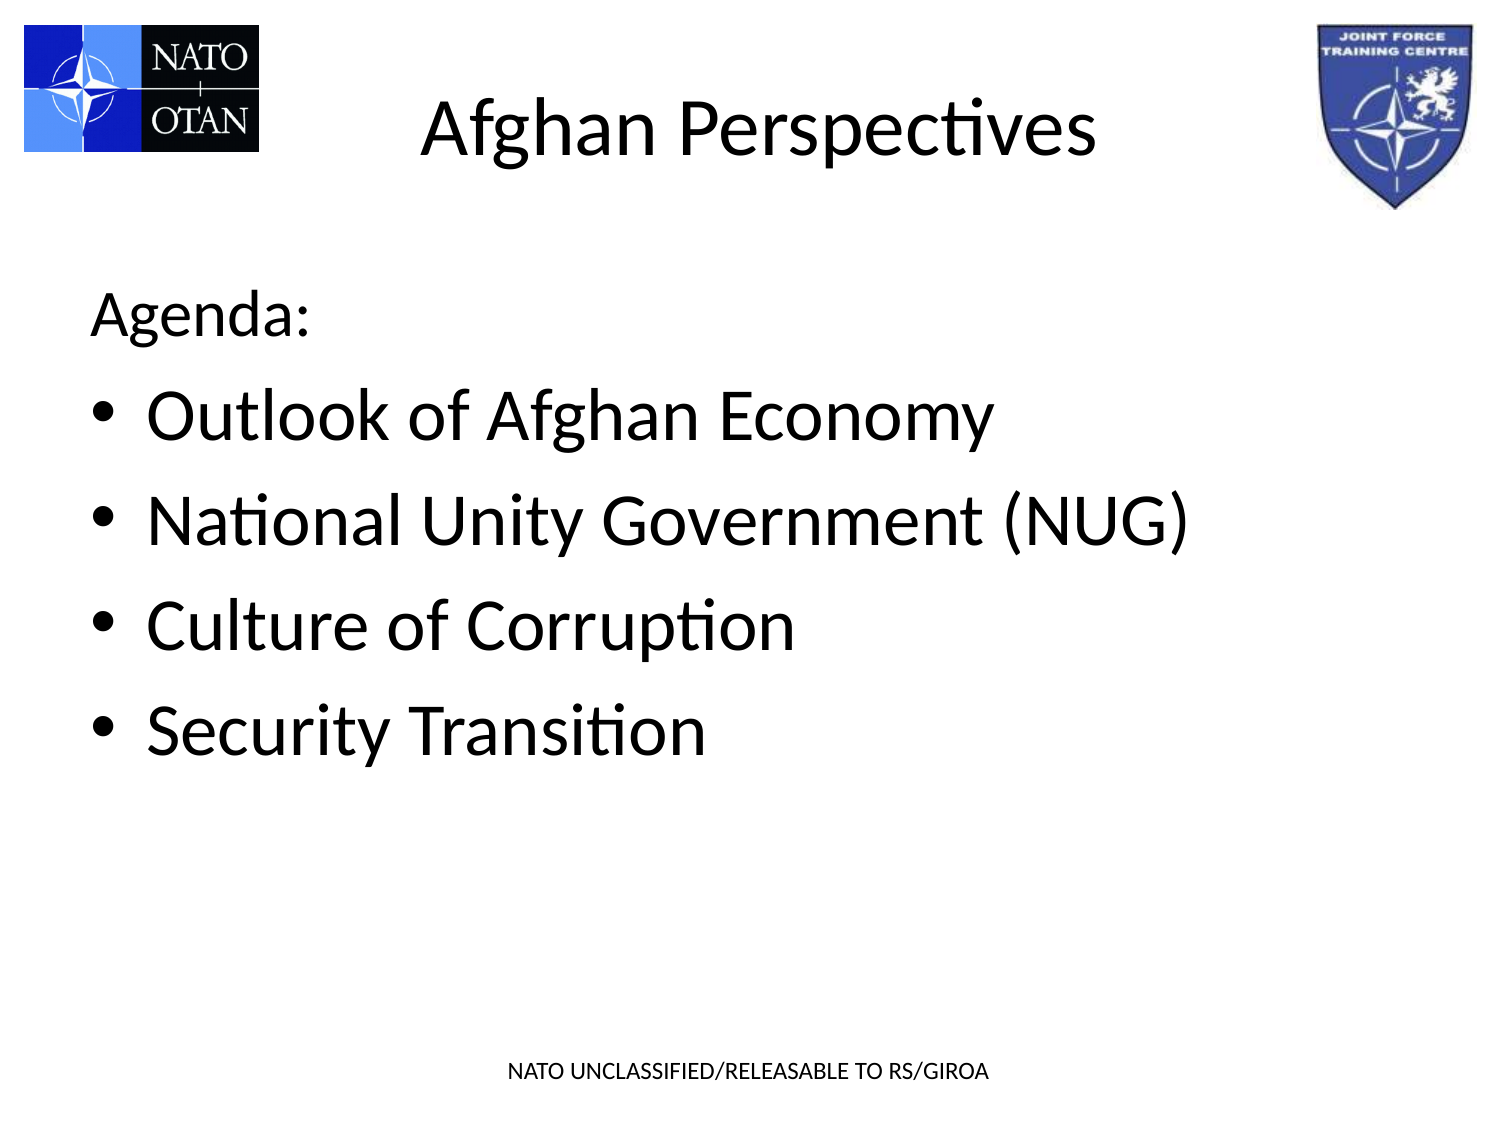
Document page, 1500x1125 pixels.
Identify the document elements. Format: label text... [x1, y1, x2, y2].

list Agenda: Outlook of Afghan Economy National Unity Government (NUG) Culture of Corruption Security Transition [75, 262, 1425, 1005]
picture [1316, 23, 1477, 210]
title Afghan Perspectives [275, 45, 1263, 200]
picture [24, 25, 259, 152]
